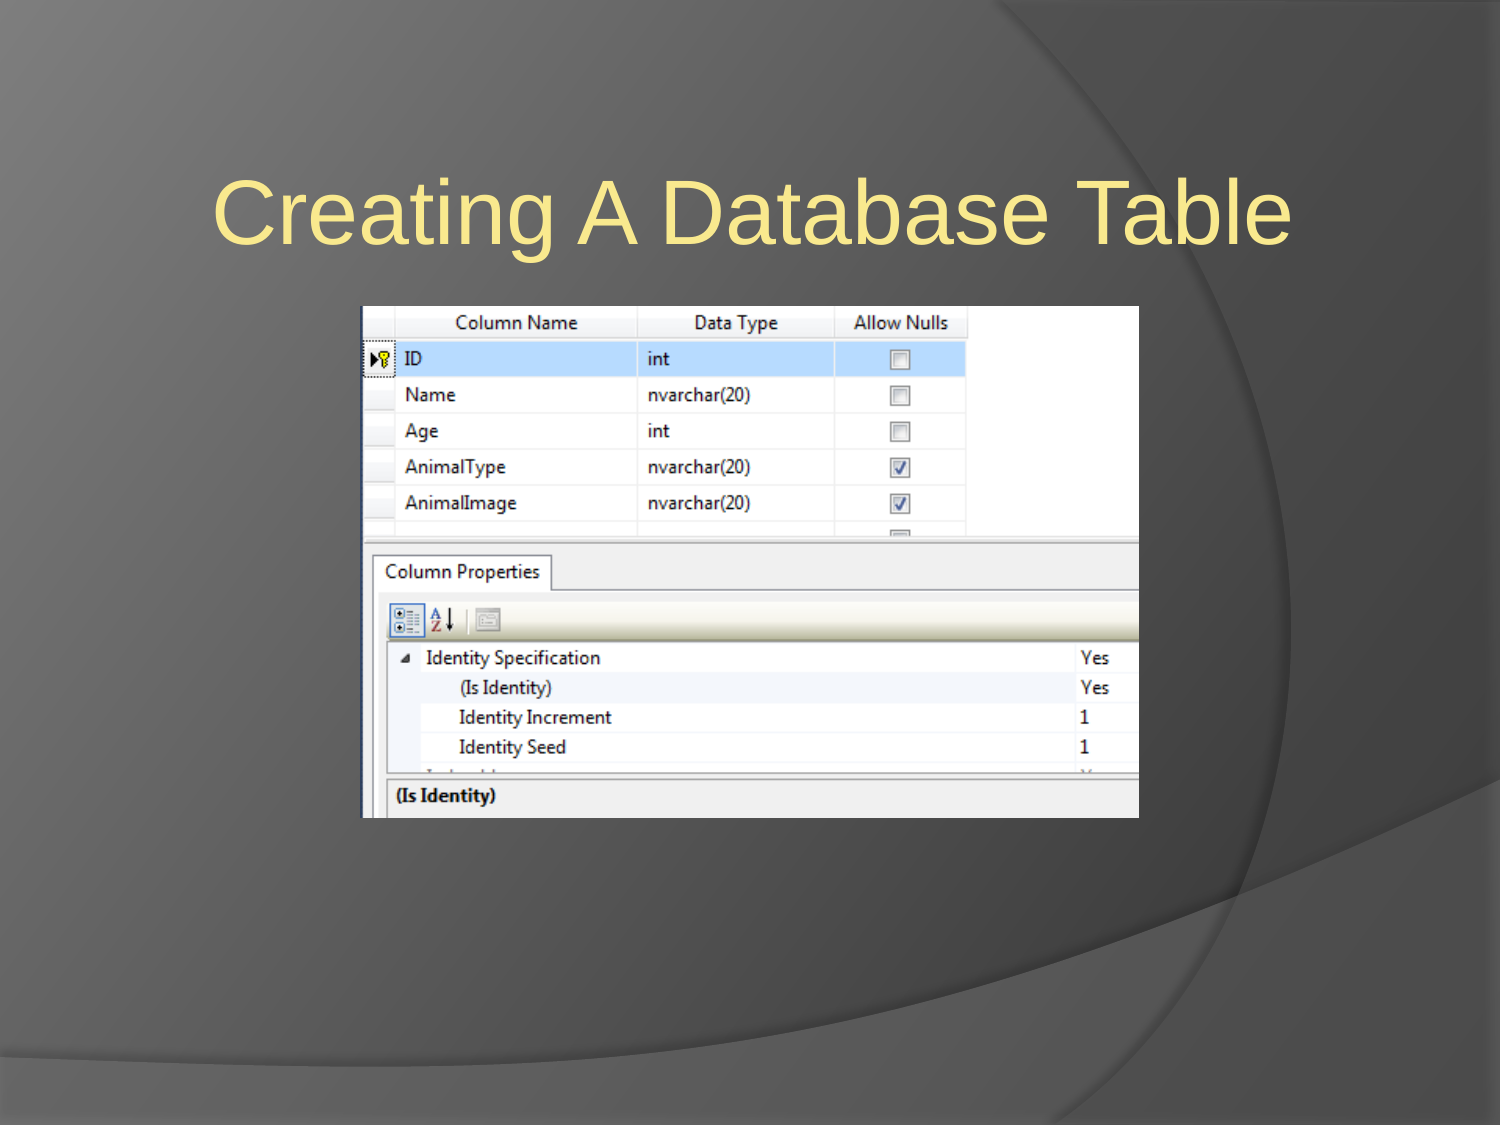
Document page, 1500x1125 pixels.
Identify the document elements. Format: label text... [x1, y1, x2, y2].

picture [360, 306, 1140, 819]
subtitle Creating A Database Table [0, 50, 1500, 263]
